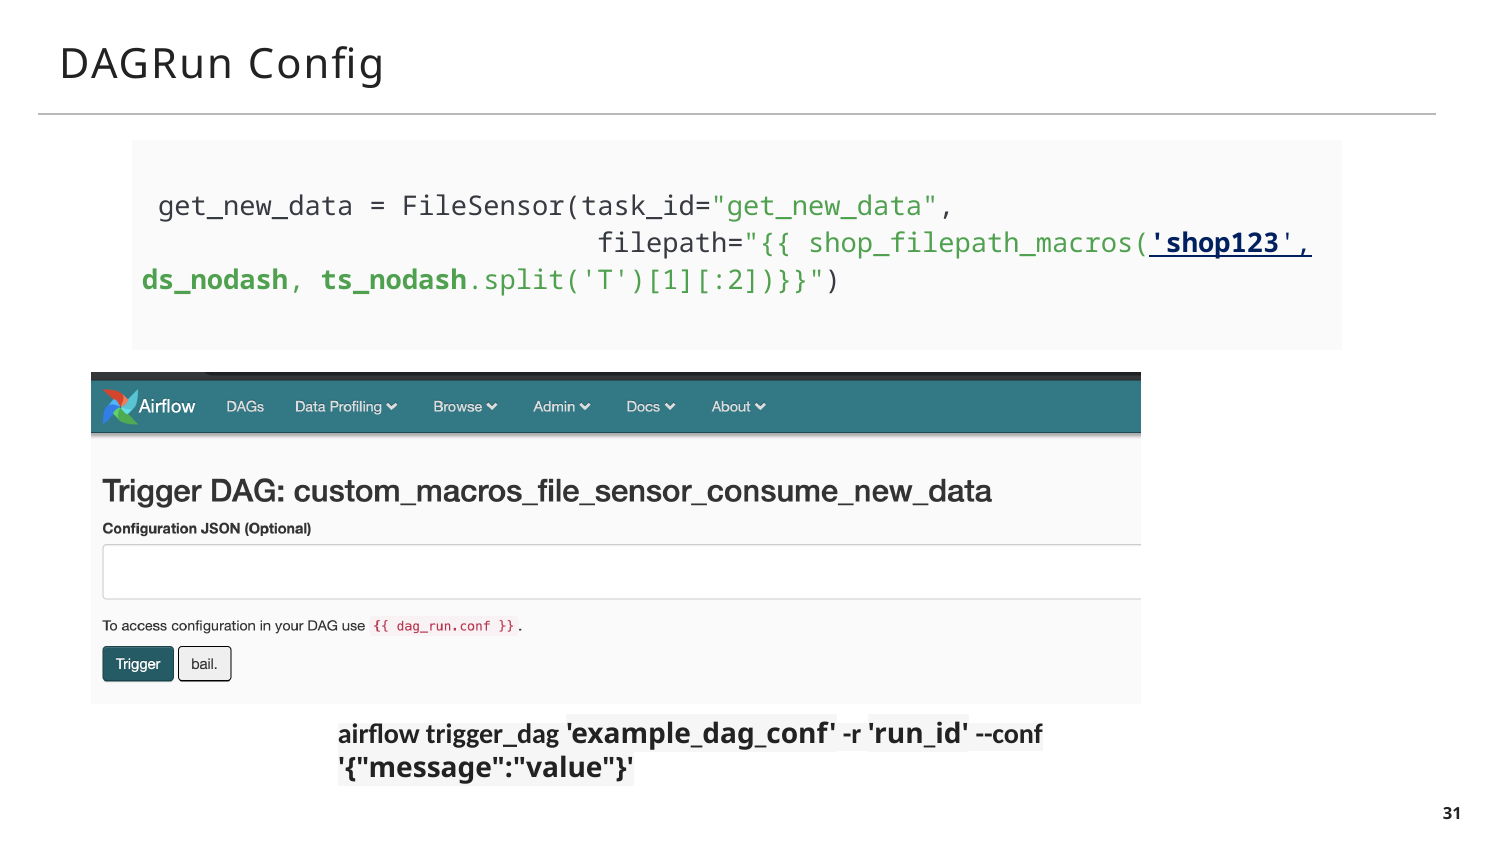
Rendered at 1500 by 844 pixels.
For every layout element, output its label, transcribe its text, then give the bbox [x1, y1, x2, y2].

text_box [59, 158, 847, 536]
title DAGRun Config [59, 37, 1442, 87]
text_box airflow trigger_dag 'example_dag_conf' -r 'run_id' --conf '{"message":"value"}' [323, 708, 1274, 791]
picture [91, 372, 1141, 704]
table_header get_new_data = FileSensor(task_id="get_new_data", filepath="{{ shop_filepath_macros('shop123', ds_nodash, ts_nodash.split('T')[1][:2])}}") [132, 140, 1342, 350]
text_box 31 [1236, 791, 1462, 844]
